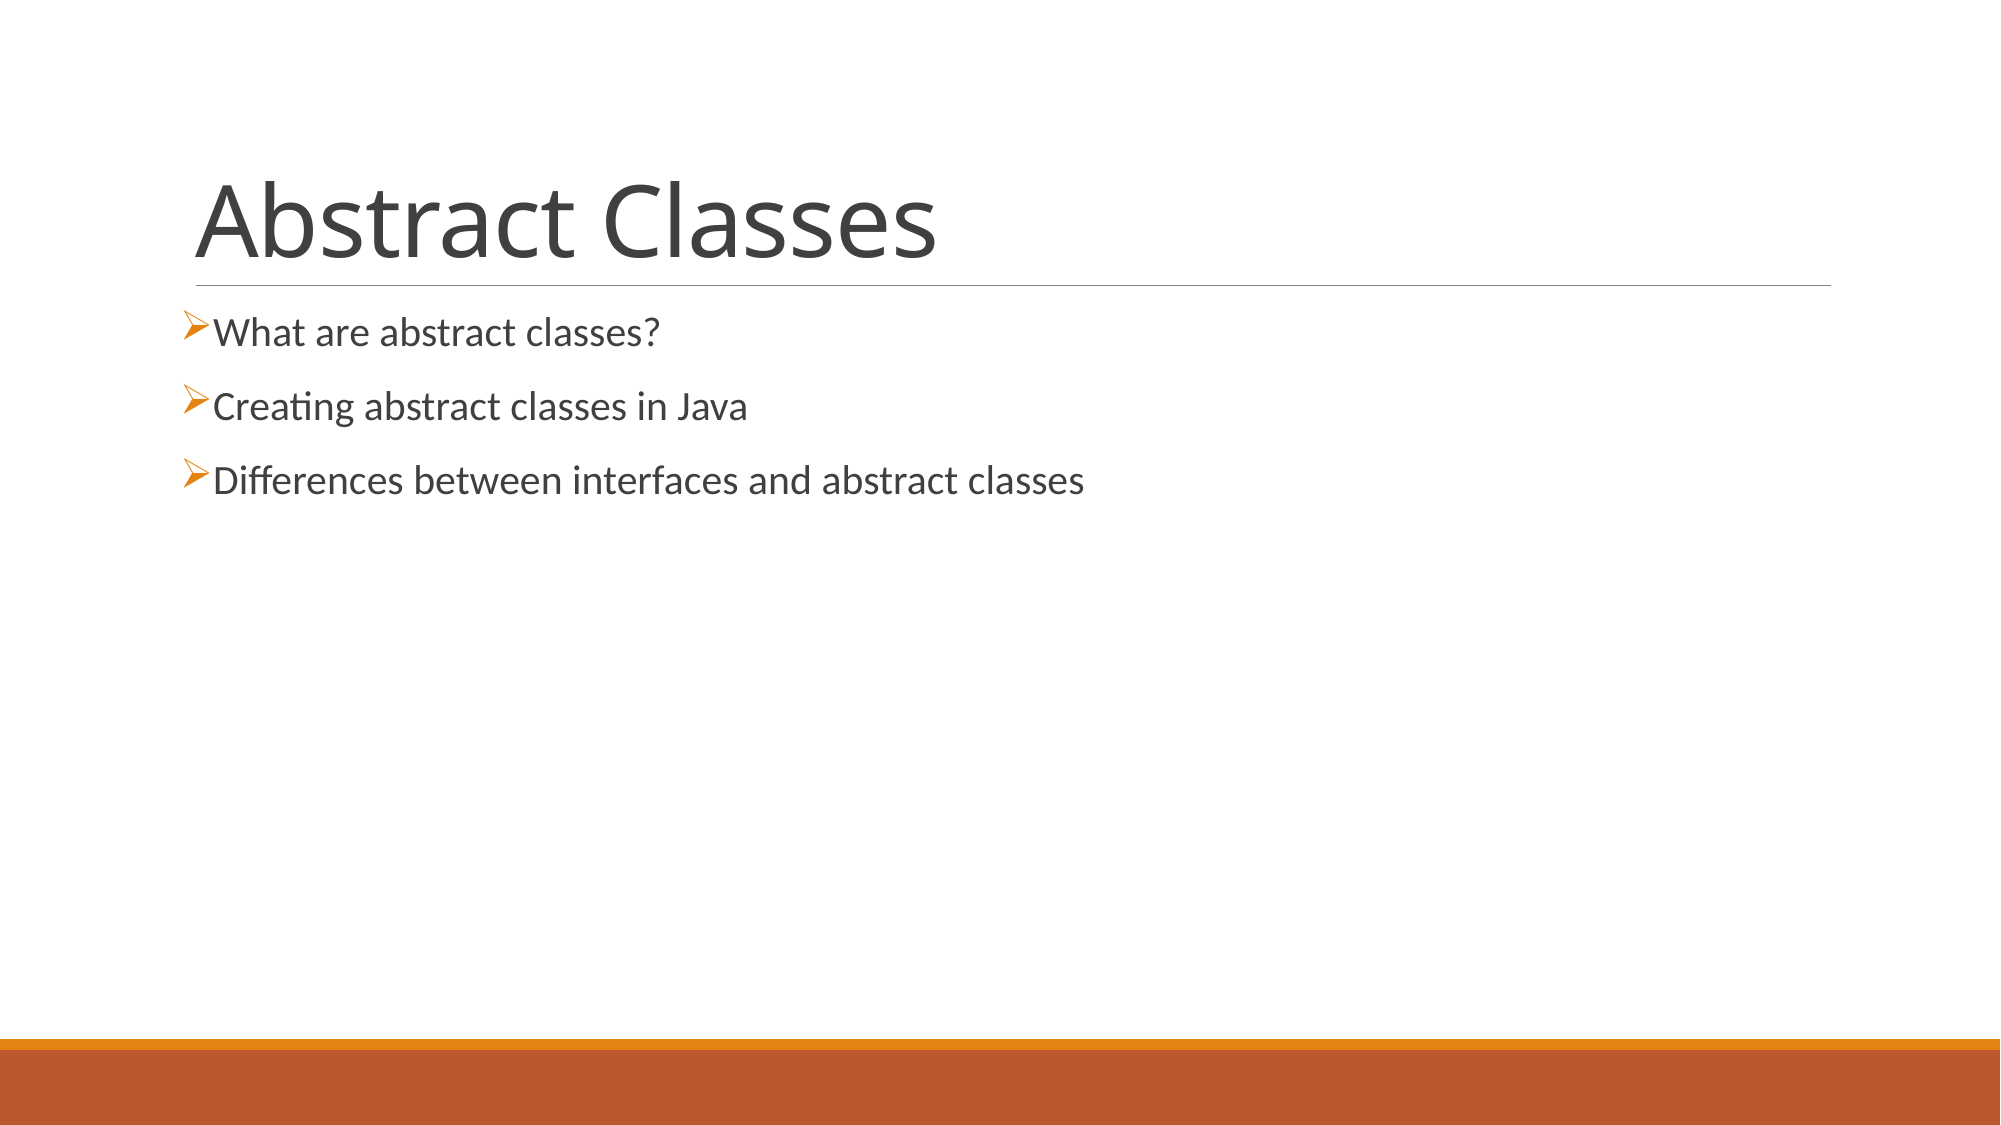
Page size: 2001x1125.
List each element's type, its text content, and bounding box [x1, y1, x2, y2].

title Abstract Classes [180, 47, 1830, 285]
list What are abstract classes? Creating abstract classes in Java Differences between interfaces and abstract classes [180, 302, 1830, 963]
